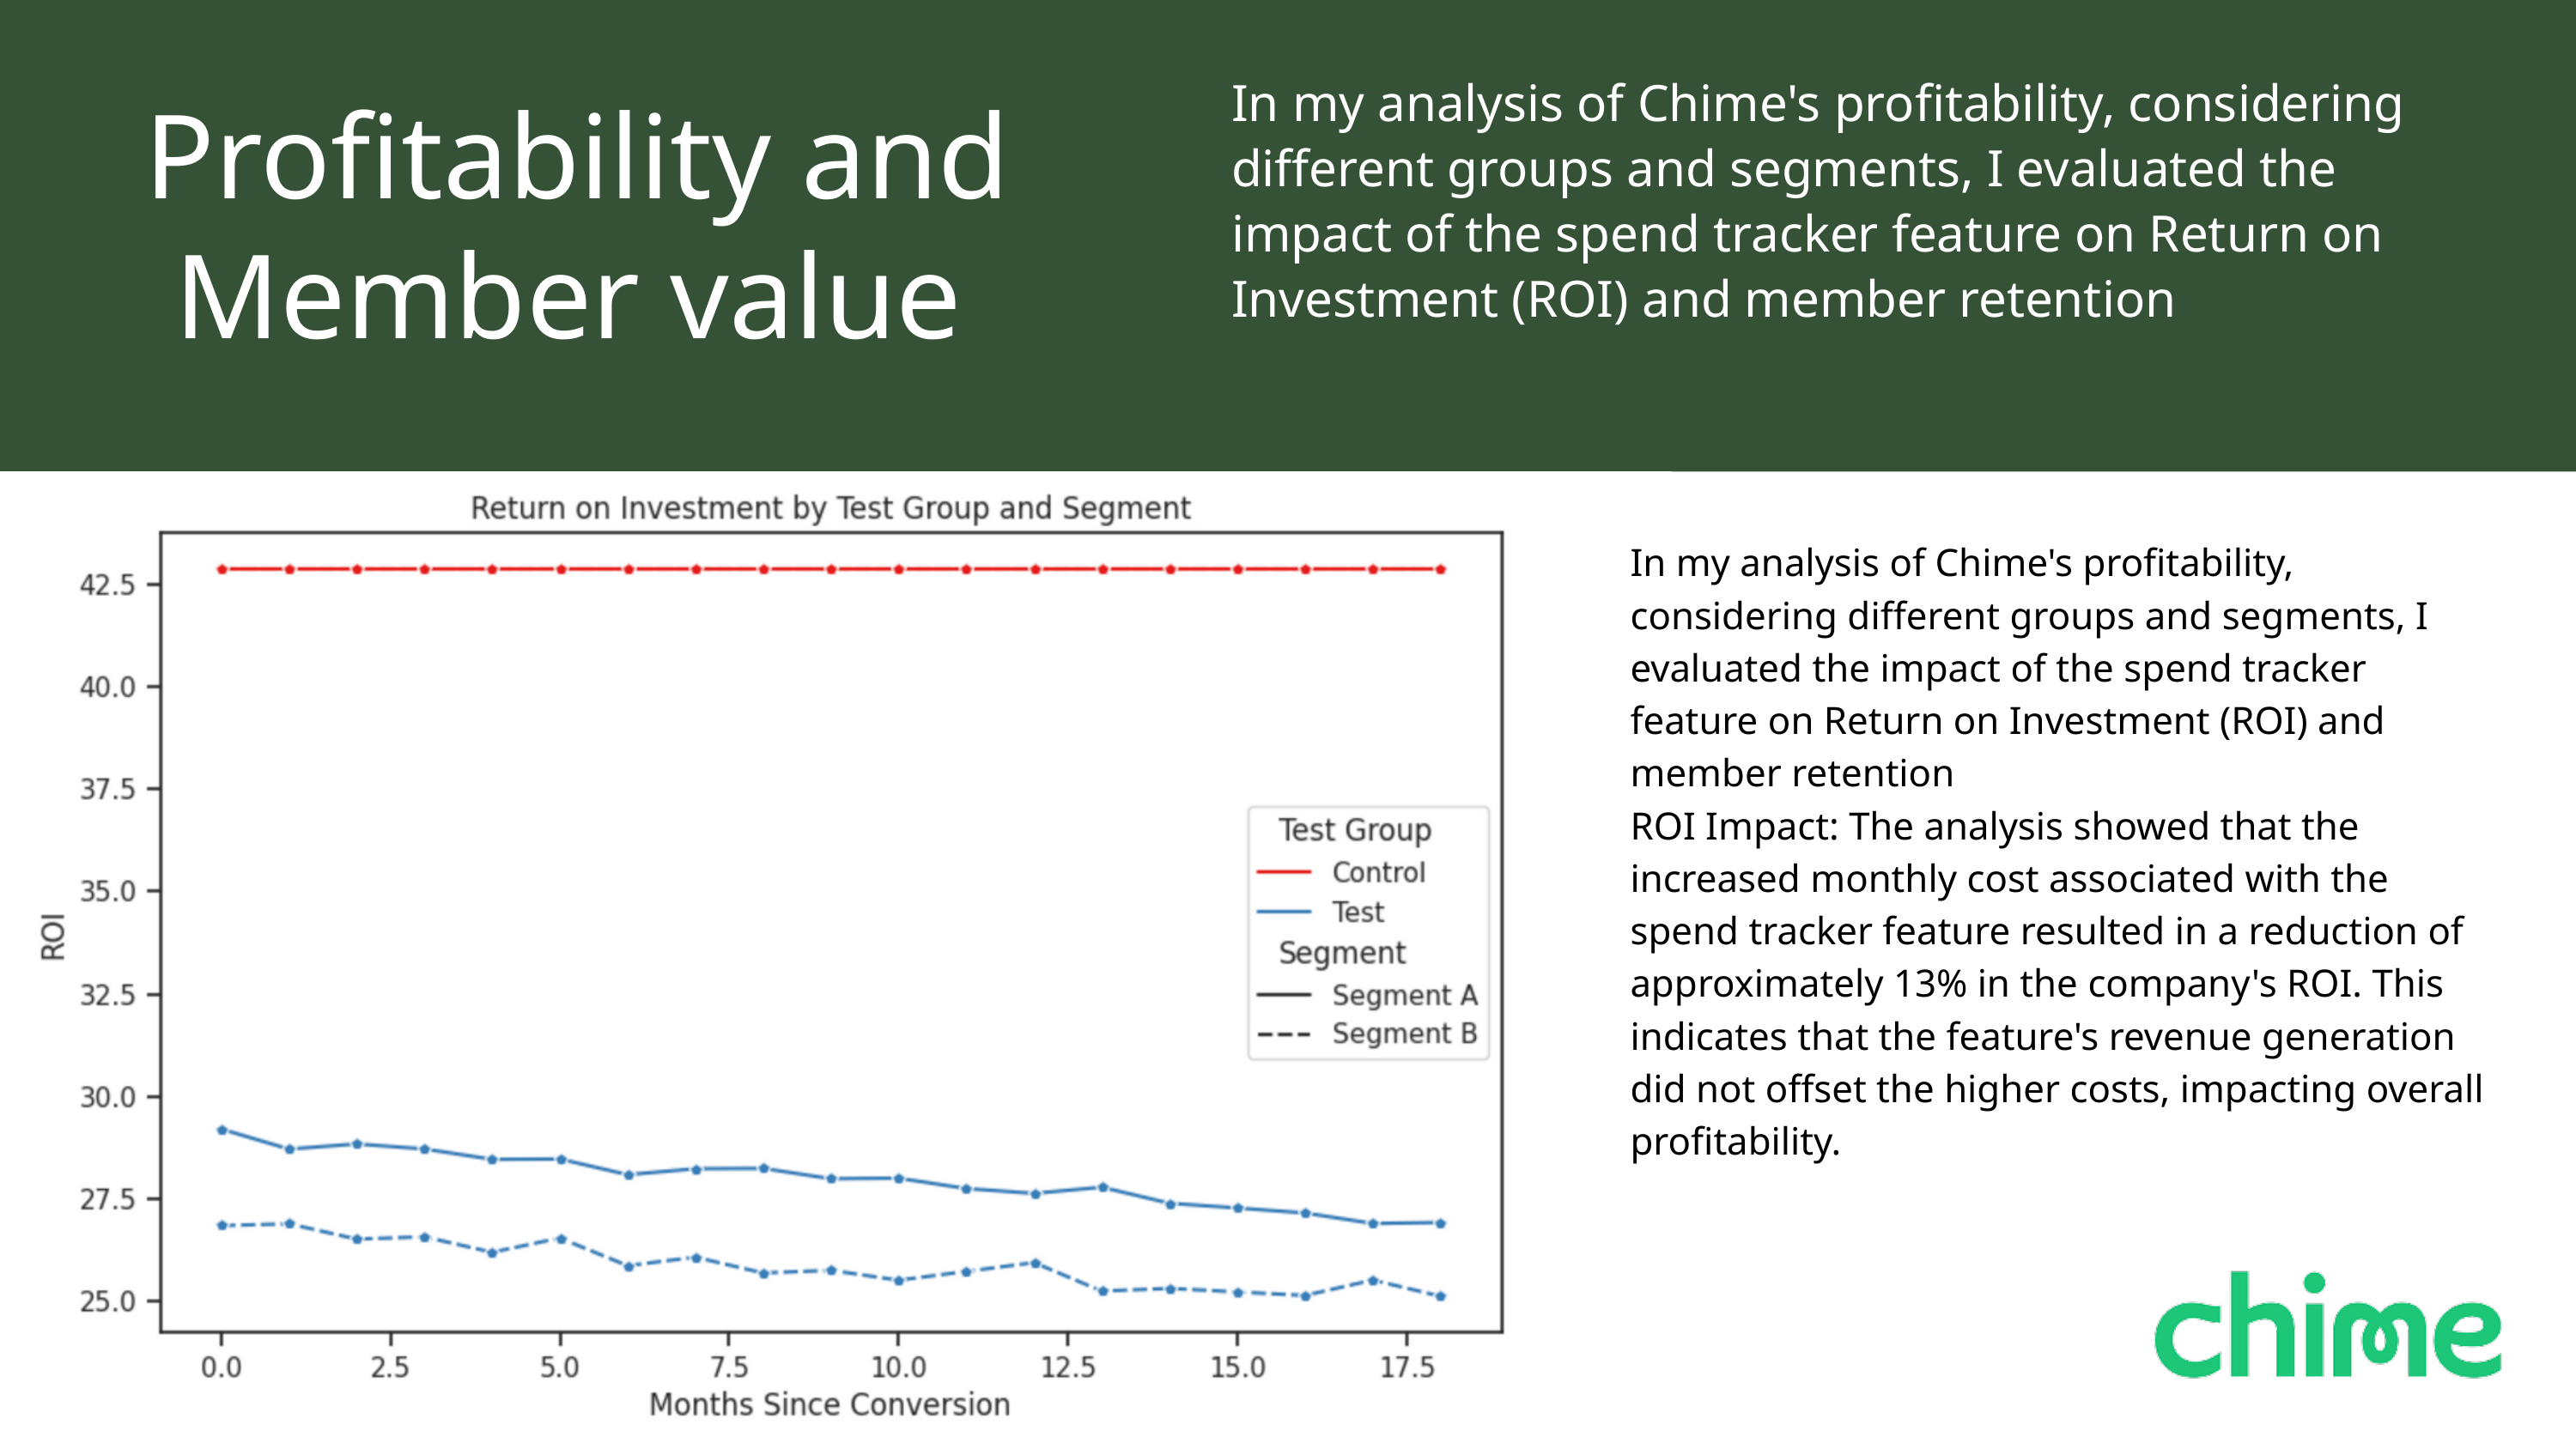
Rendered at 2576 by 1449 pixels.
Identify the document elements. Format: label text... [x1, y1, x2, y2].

text_box Profitability and Member value [144, 82, 1207, 362]
text_box In my analysis of Chime's profitability, considering different groups and segments, I evaluated the impact of the spend tracker feature on Return on Investment (ROI) and member retention [1231, 66, 2456, 392]
text_box [0, 0, 2576, 472]
text_box [2108, 1215, 2549, 1435]
text_box [0, 471, 1672, 1435]
text_box In my analysis of Chime's profitability, considering different groups and segments, I evaluated the impact of the spend tracker feature on Return on Investment (ROI) and member retention ROI Impact: The analysis showed that the increased monthly cost associated with the spend tracker feature resulted in a reduction of approximately 13% in the company's ROI. This indicates that the feature's revenue generation did not offset the higher costs, impacting overall profitability. [1630, 531, 2489, 1216]
